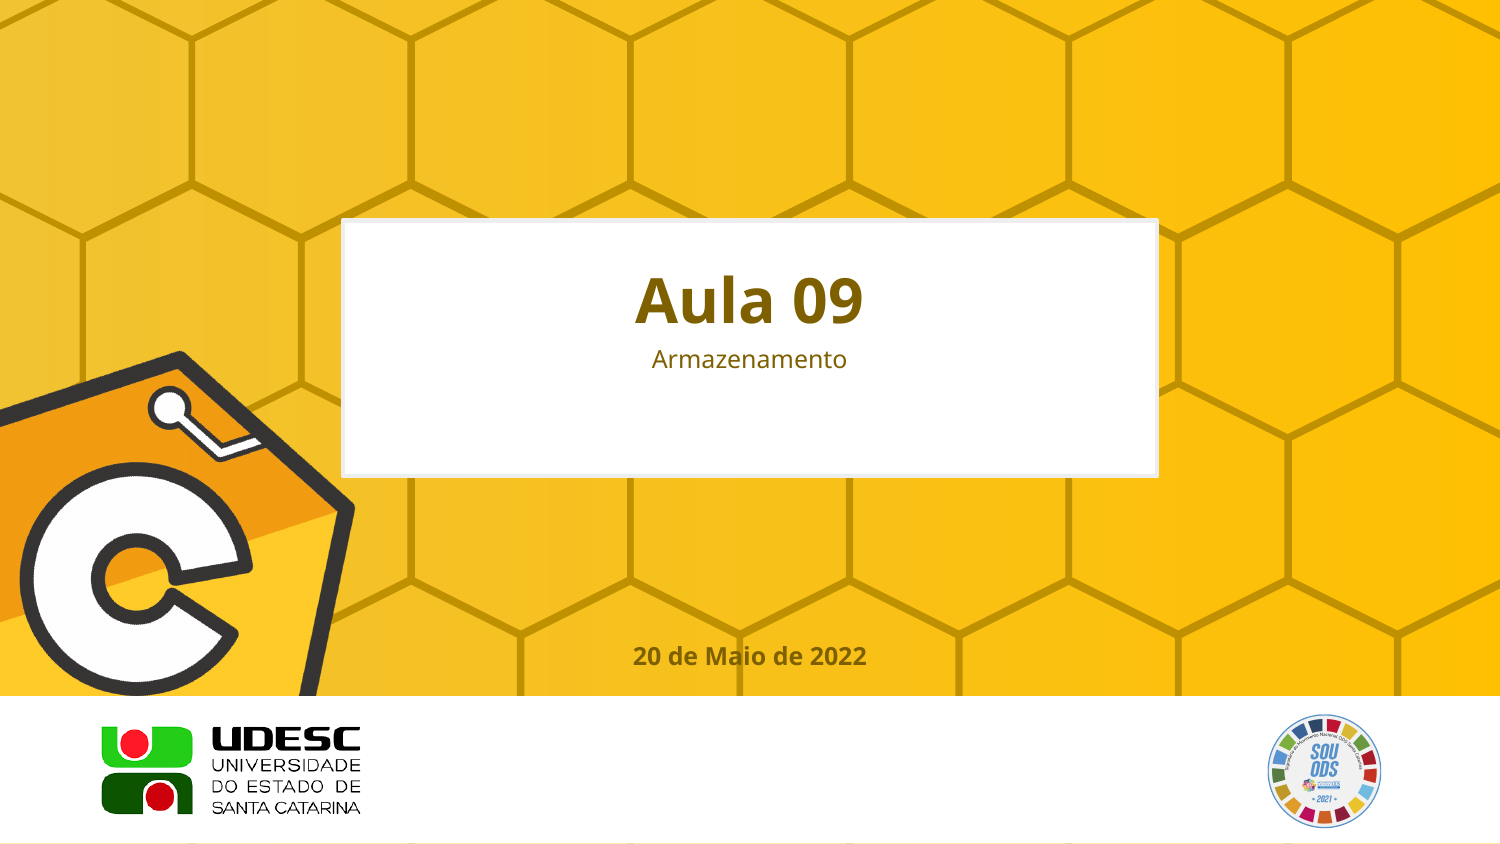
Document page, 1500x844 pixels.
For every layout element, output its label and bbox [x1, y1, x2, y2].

picture [0, 249, 537, 844]
picture [1264, 708, 1389, 832]
text_box [0, 0, 1500, 844]
